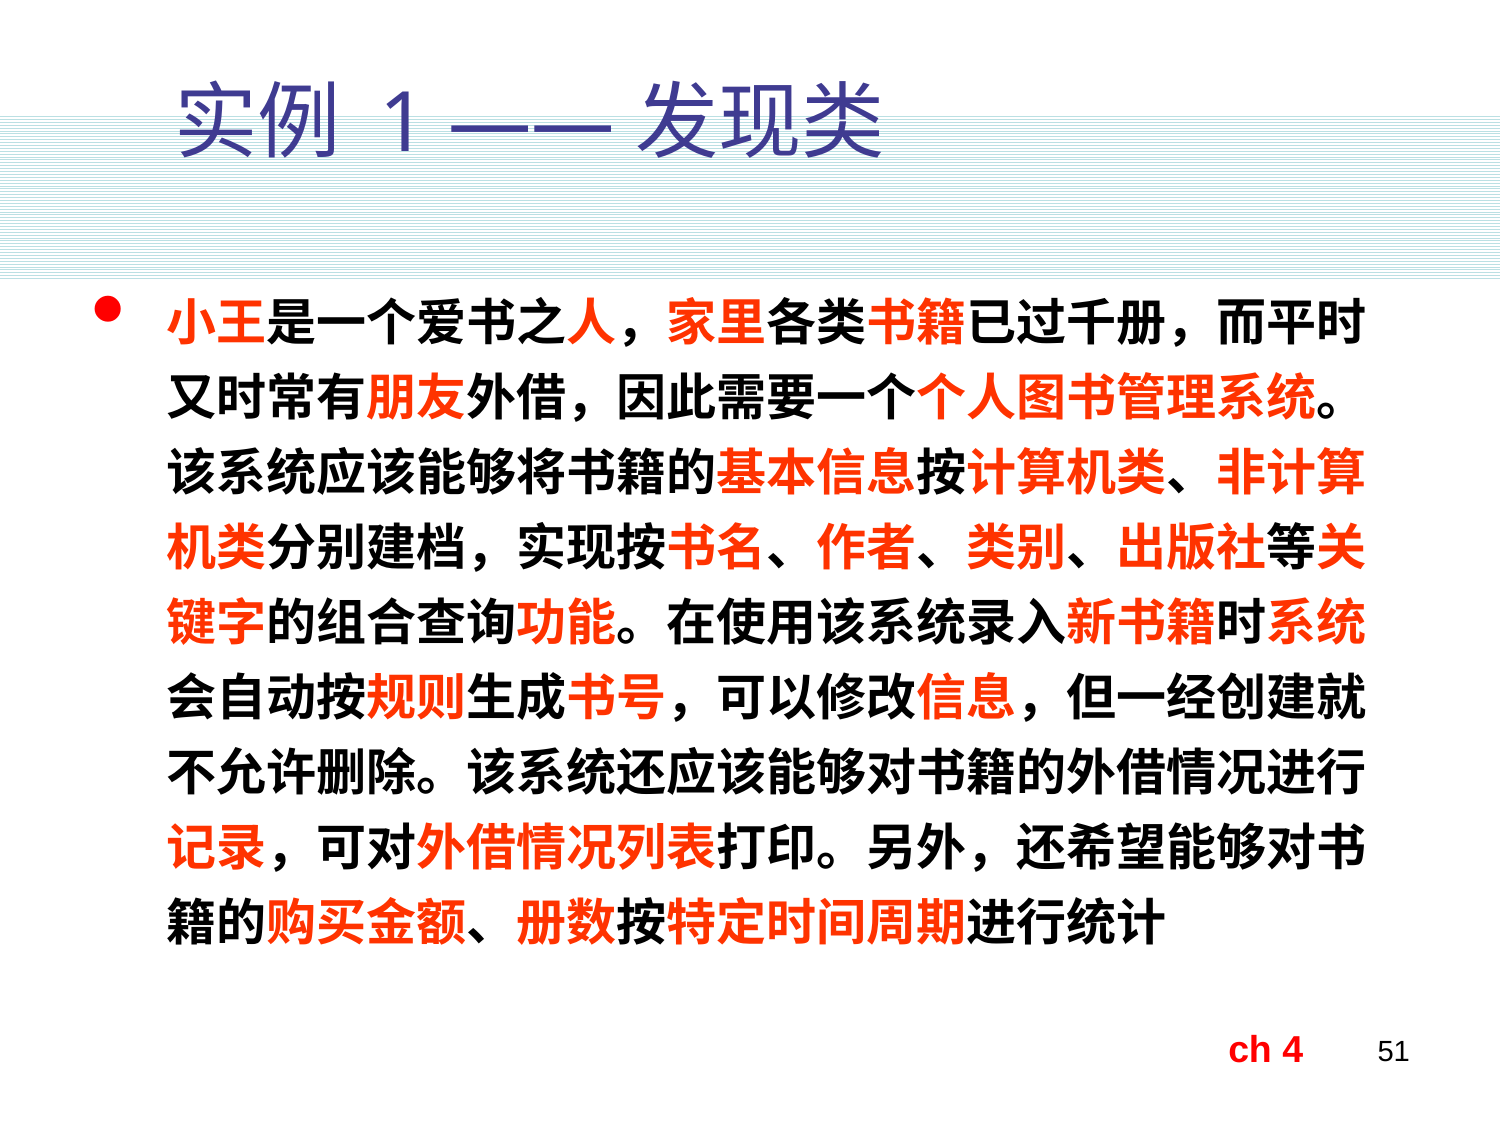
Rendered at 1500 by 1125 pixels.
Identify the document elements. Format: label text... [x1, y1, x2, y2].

text_box 实例 1 ——发现类 [159, 30, 1058, 176]
text_box 小王是一个爱书之人，家里各类书籍已过千册，而平时又时常有朋友外借，因此需要一个个人图书管理系统。该系统应该能够将书籍的基本信息按计算机类、非计算机类分别建档，实现按书名、作者、类别、出版社等关键字的组合查询功能。在使用该系统录入新书籍时系统会自动按规则生成书号，可以修改信息，但一经创建就不允许删除。该系统还应该能够对书籍的外借情况进行记录，可对外借情况列表打印。另外，还希望能够对书籍的购买金额、册数按特定时间周期进行统计 [76, 268, 1401, 1013]
slide_number 51 [1074, 1024, 1426, 1101]
text_box ch 4 [1213, 1017, 1401, 1078]
